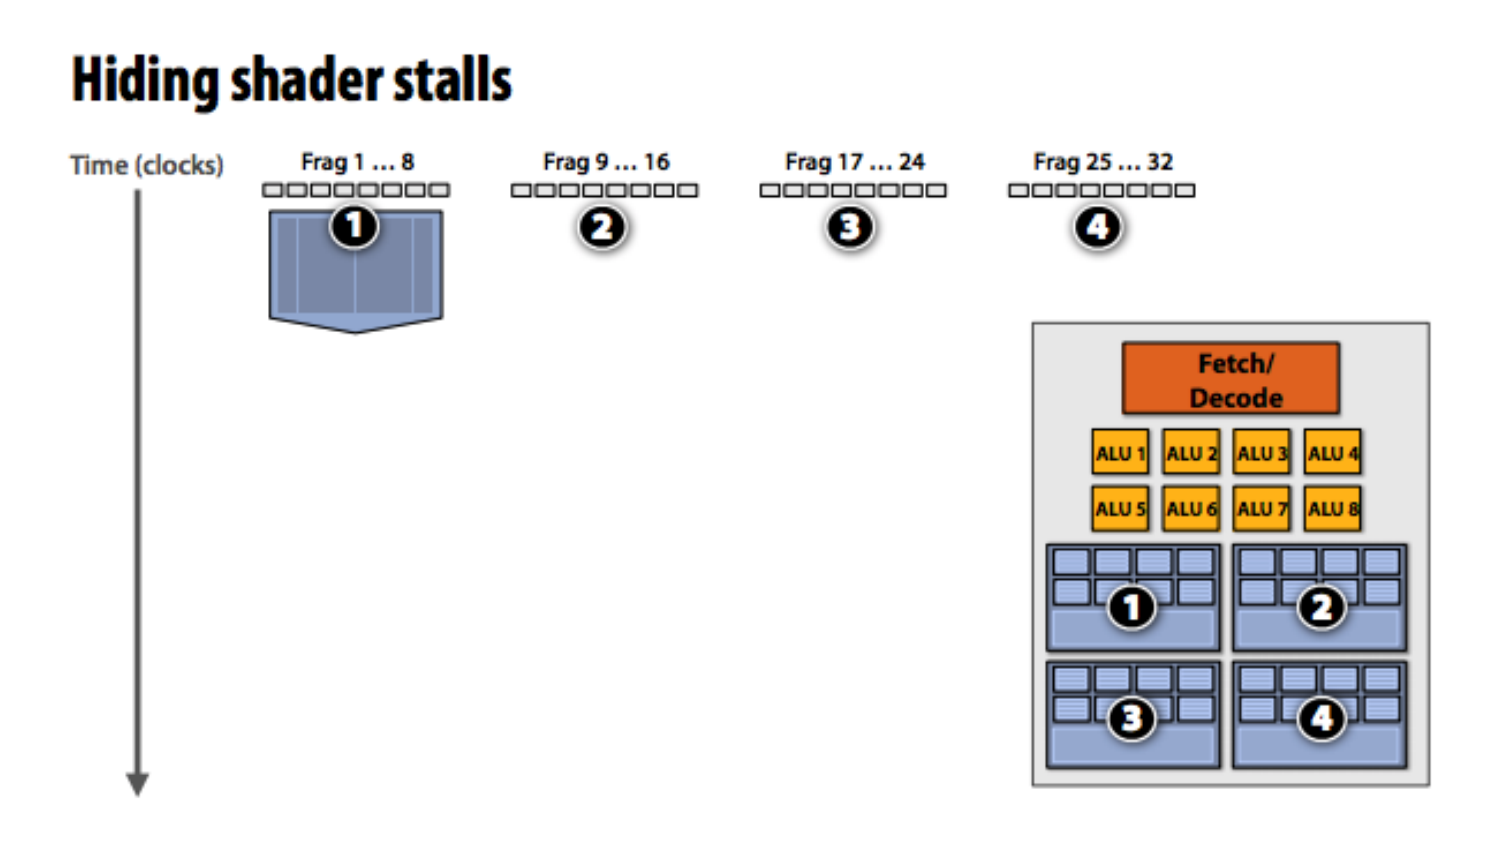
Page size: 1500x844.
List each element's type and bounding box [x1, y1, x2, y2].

picture [55, 44, 1445, 799]
